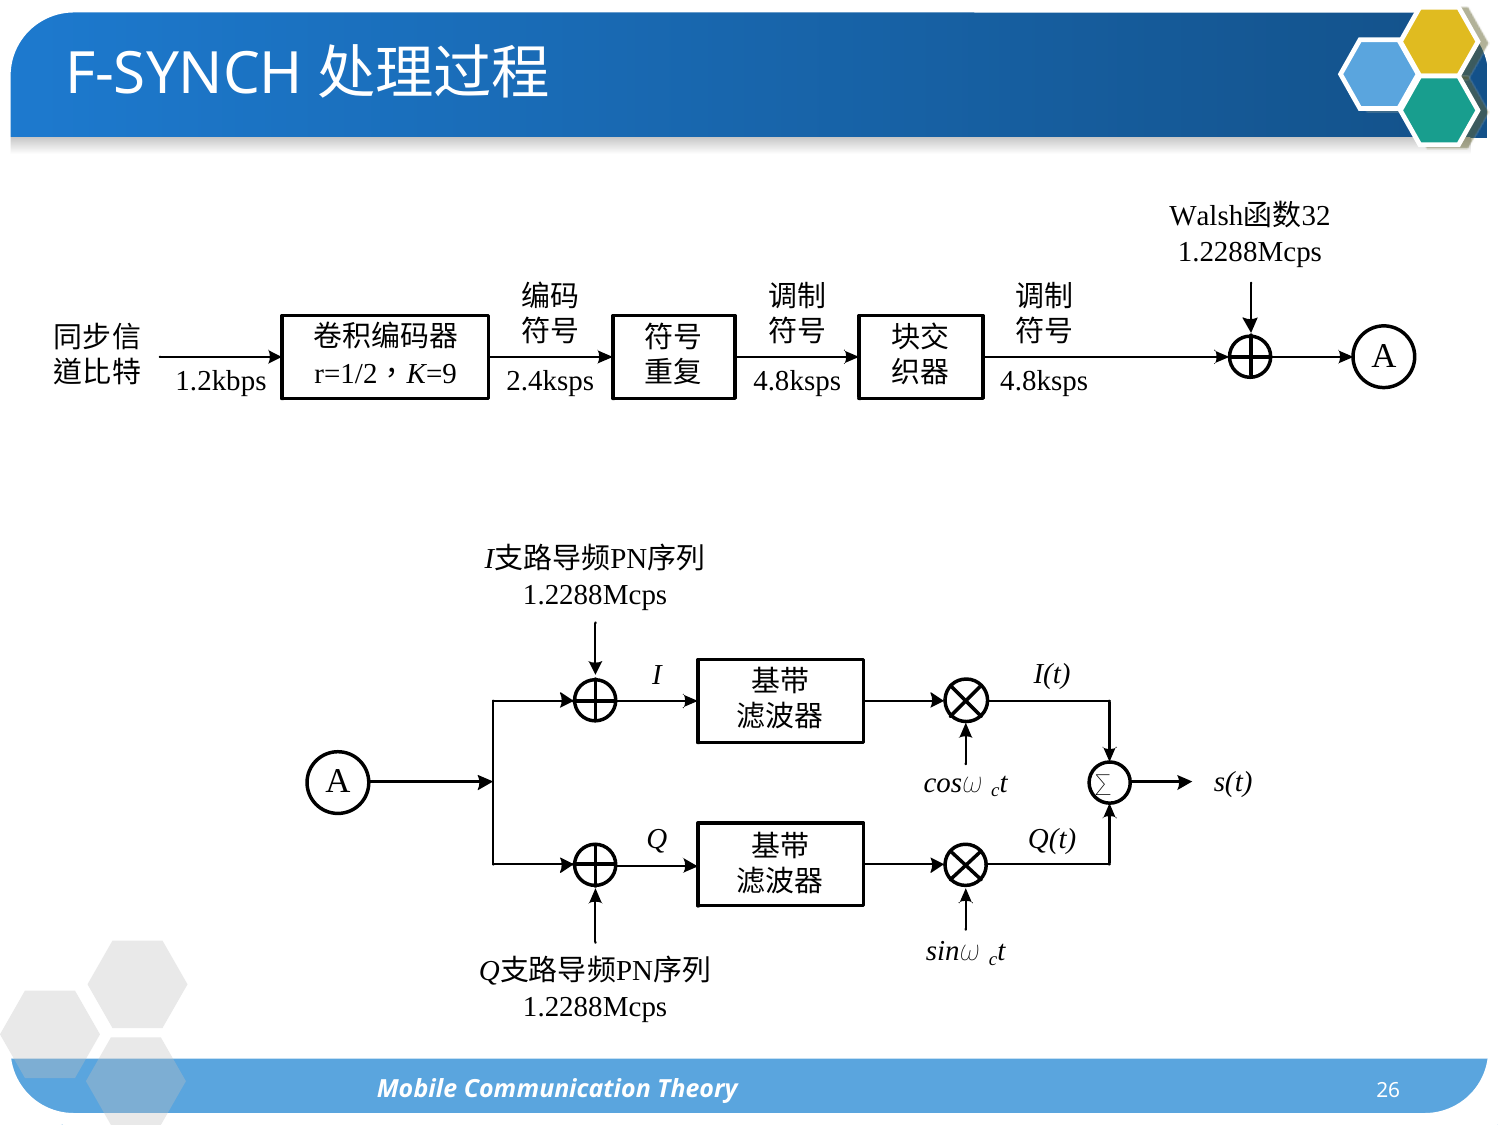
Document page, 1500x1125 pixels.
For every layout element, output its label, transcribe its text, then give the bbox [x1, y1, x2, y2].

text_box F-SYNCH处理过程 [0, 1, 703, 164]
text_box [7, 132, 1500, 1125]
